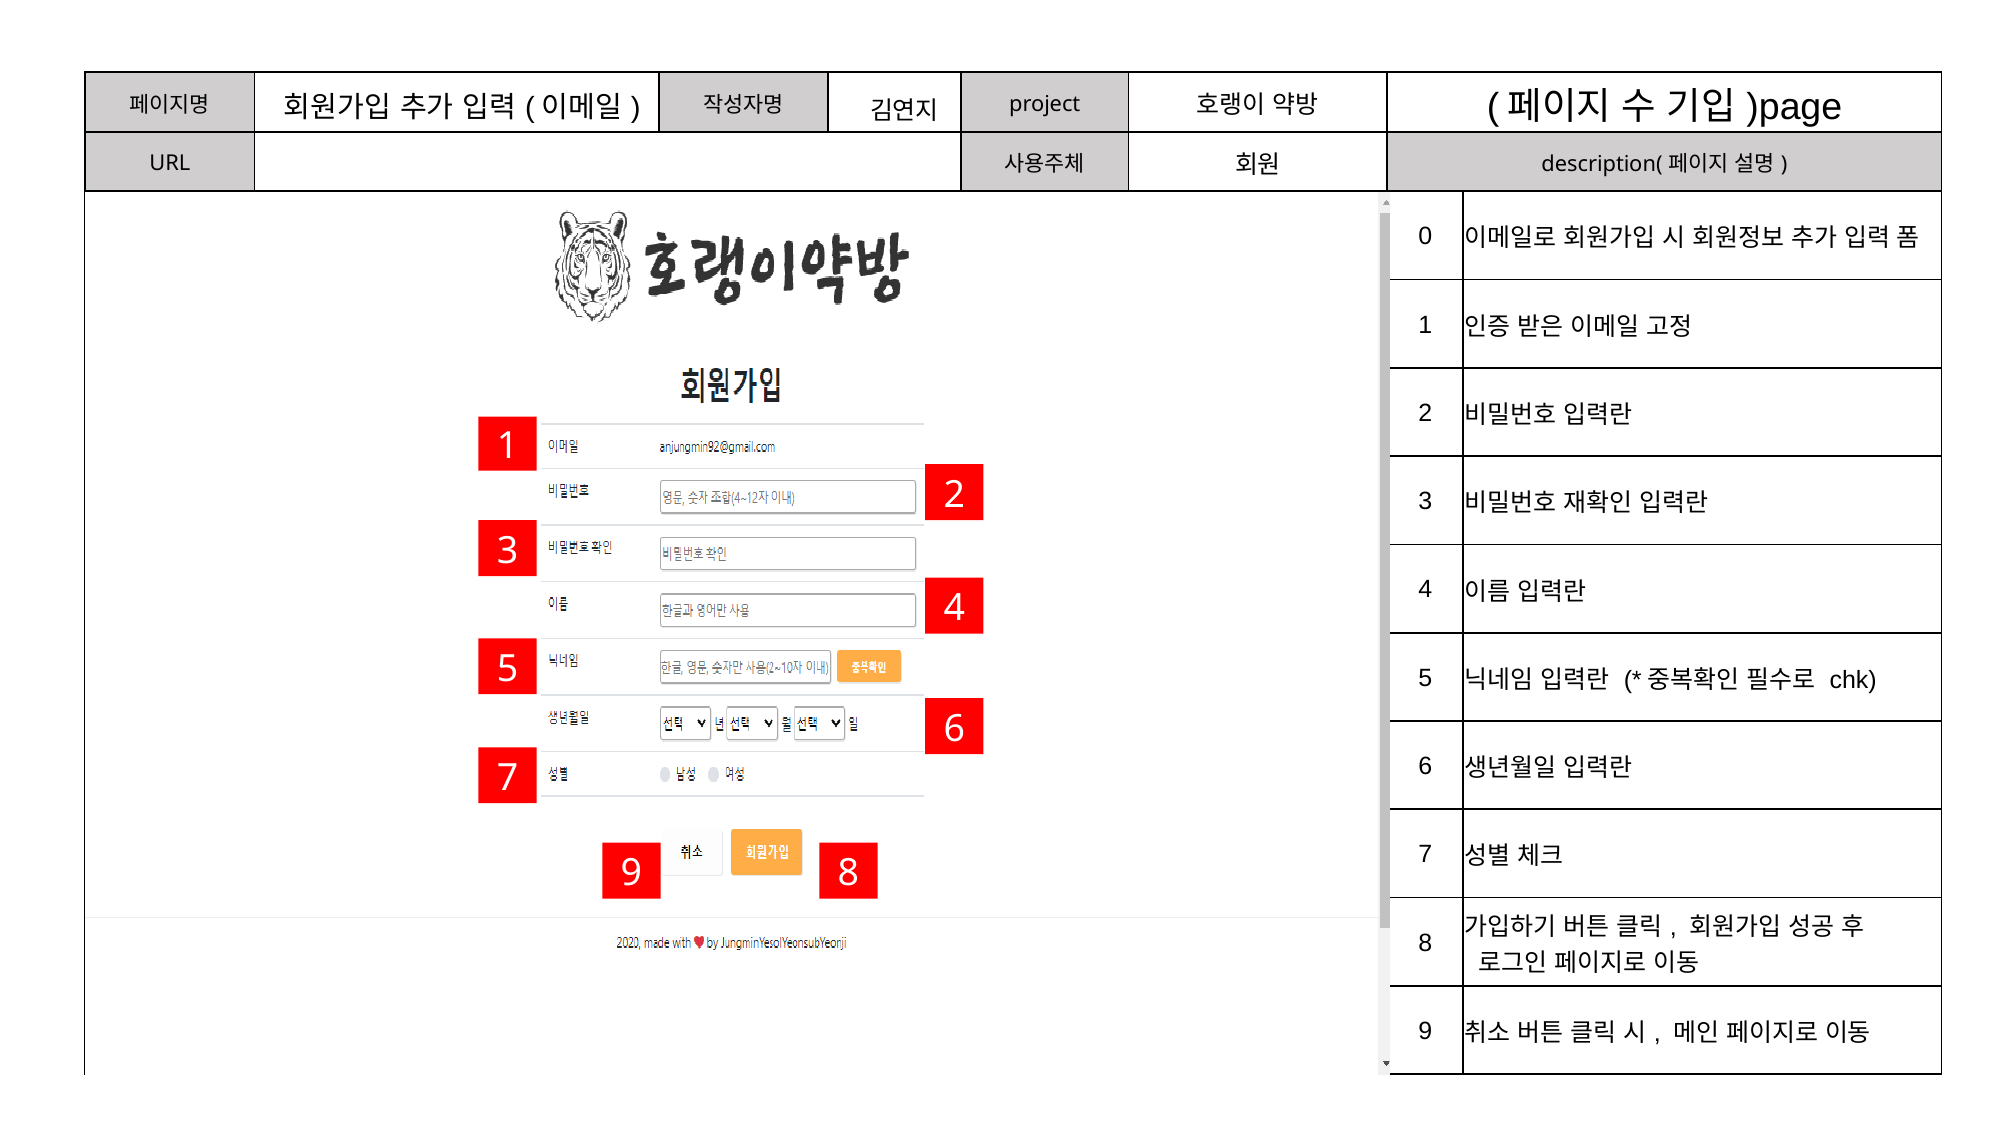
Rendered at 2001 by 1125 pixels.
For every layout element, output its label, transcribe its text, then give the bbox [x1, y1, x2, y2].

table_cell 가입하기 버튼 클릭, 회원가입 성공 후 로그인 페이지로 이동 [1464, 898, 1941, 985]
table_cell [255, 133, 960, 190]
table_cell 5 [1390, 634, 1462, 720]
table_cell 이름 입력란 [1464, 545, 1941, 632]
table_cell URL [86, 133, 254, 190]
table_cell 9 [1390, 987, 1462, 1073]
table_cell 인증 받은 이메일 고정 [1464, 280, 1941, 367]
table_cell 3 [1390, 457, 1462, 544]
table_header (페이지 수 기입)page [1388, 73, 1941, 131]
table_cell 이메일로 회원가입 시 회원정보 추가 입력 폼 [1464, 192, 1941, 279]
table_cell 0 [1390, 192, 1462, 279]
table_header 김연지 [829, 73, 960, 131]
table_cell 6 [1390, 722, 1462, 808]
table_header project [962, 73, 1128, 131]
table_cell 비밀번호 입력란 [1464, 369, 1941, 455]
table_header 호랭이 약방 [1129, 73, 1386, 131]
table_cell 비밀번호 재확인 입력란 [1464, 457, 1941, 544]
table_cell 닉네임 입력란 (*중복확인 필수로 chk) [1464, 634, 1941, 720]
table_header 페이지명 [86, 73, 254, 131]
table_cell 1 [1390, 280, 1462, 367]
picture [85, 192, 1390, 1075]
table_cell description(페이지 설명) [1388, 133, 1941, 190]
table_cell 2 [1390, 369, 1462, 455]
table_cell 취소 버튼 클릭 시, 메인 페이지로 이동 [1464, 987, 1941, 1073]
table_header 작성자명 [660, 73, 827, 131]
table_cell 회원 [1129, 133, 1386, 190]
table_cell 7 [1390, 810, 1462, 897]
table_header 회원가입 추가 입력(이메일) [255, 73, 658, 131]
table_cell 8 [1390, 898, 1462, 985]
table_cell 생년월일 입력란 [1464, 722, 1941, 808]
table_cell 사용주체 [962, 133, 1128, 190]
table_cell 4 [1390, 545, 1462, 632]
table_cell 성별 체크 [1464, 810, 1941, 897]
